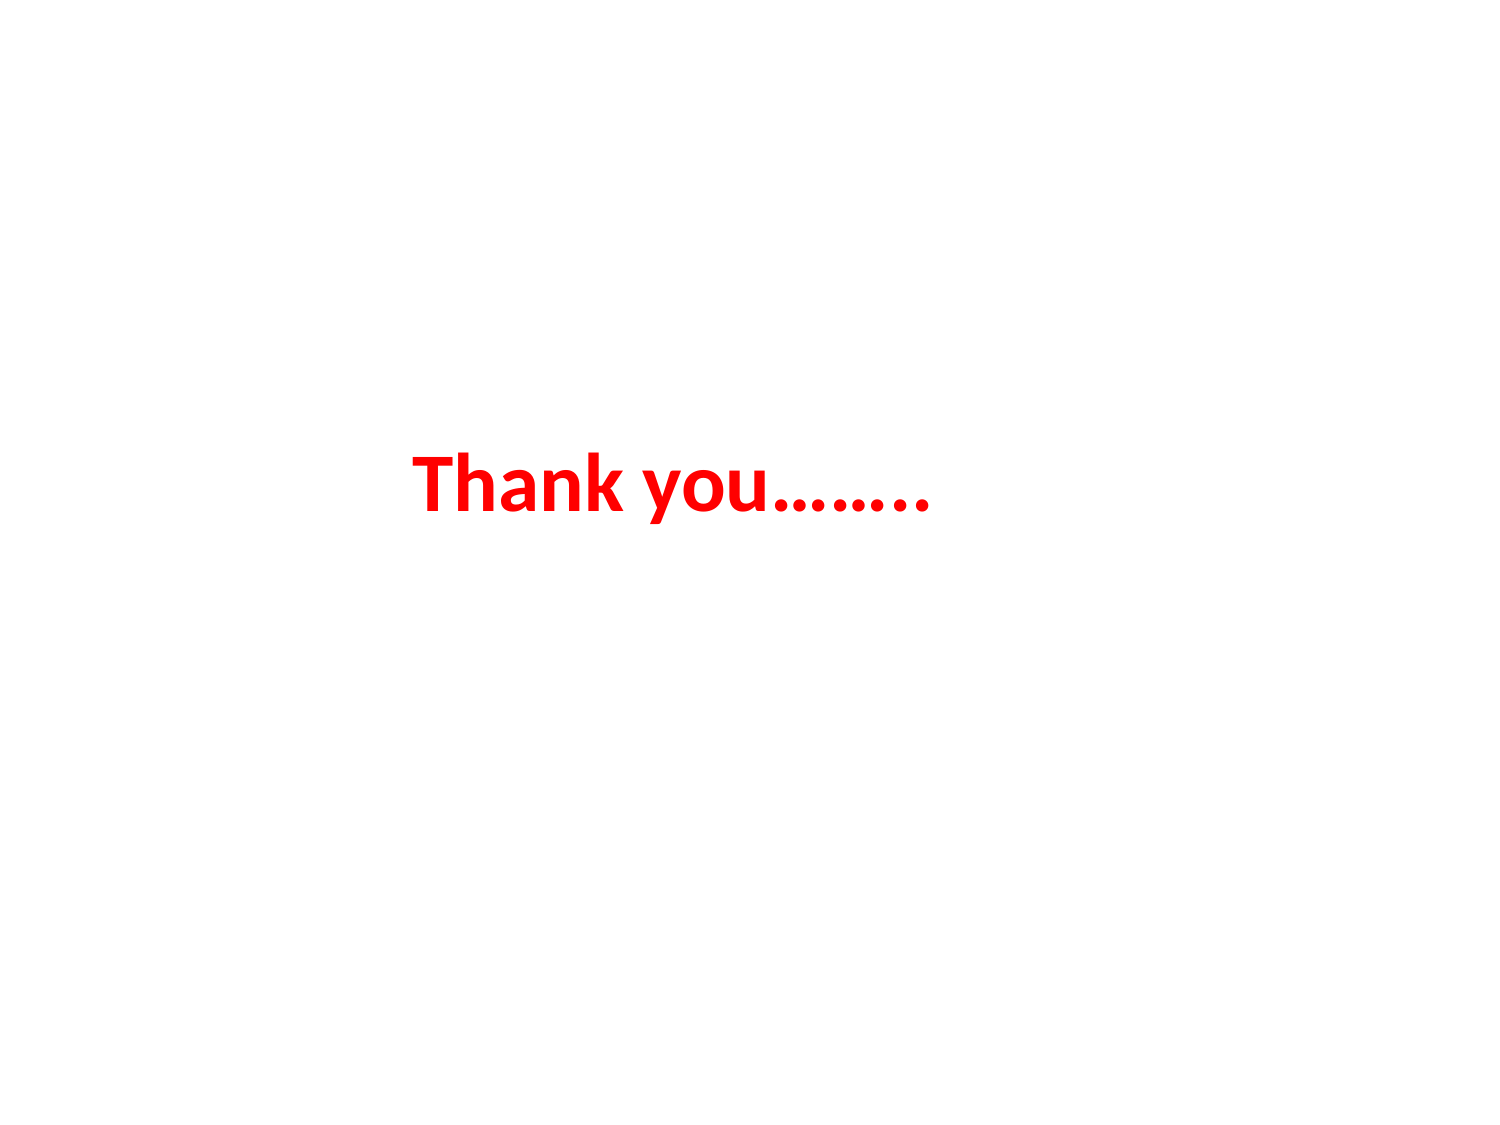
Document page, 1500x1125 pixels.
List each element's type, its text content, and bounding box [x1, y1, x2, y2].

text_box Thank you…….. [265, 420, 1081, 536]
